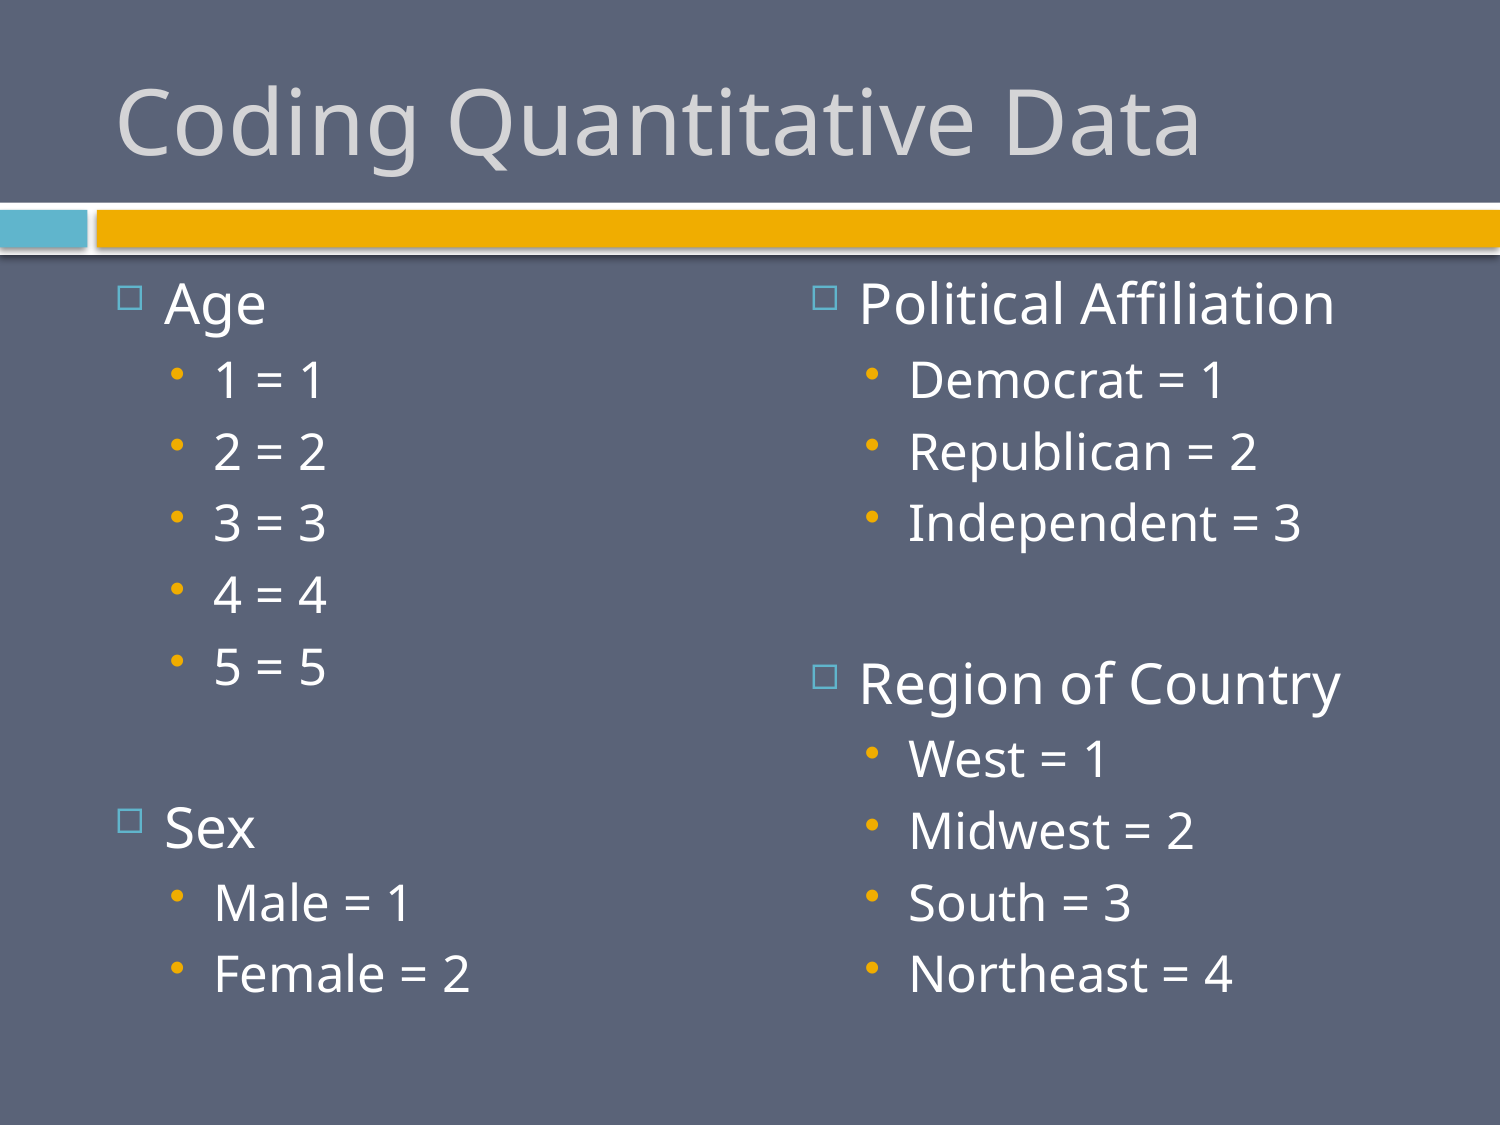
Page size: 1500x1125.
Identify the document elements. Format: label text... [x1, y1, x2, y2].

title Coding Quantitative Data [99, 37, 1438, 201]
list Age 1 = 1 2 = 2 3 = 3 4 = 4 5 = 5 Sex Male = 1 Female = 2 [99, 260, 738, 1011]
list Political Affiliation Democrat = 1 Republican = 2 Independent = 3 Region of Country West = 1 Midwest = 2 South = 3 Northeast = 4 [794, 260, 1433, 1011]
